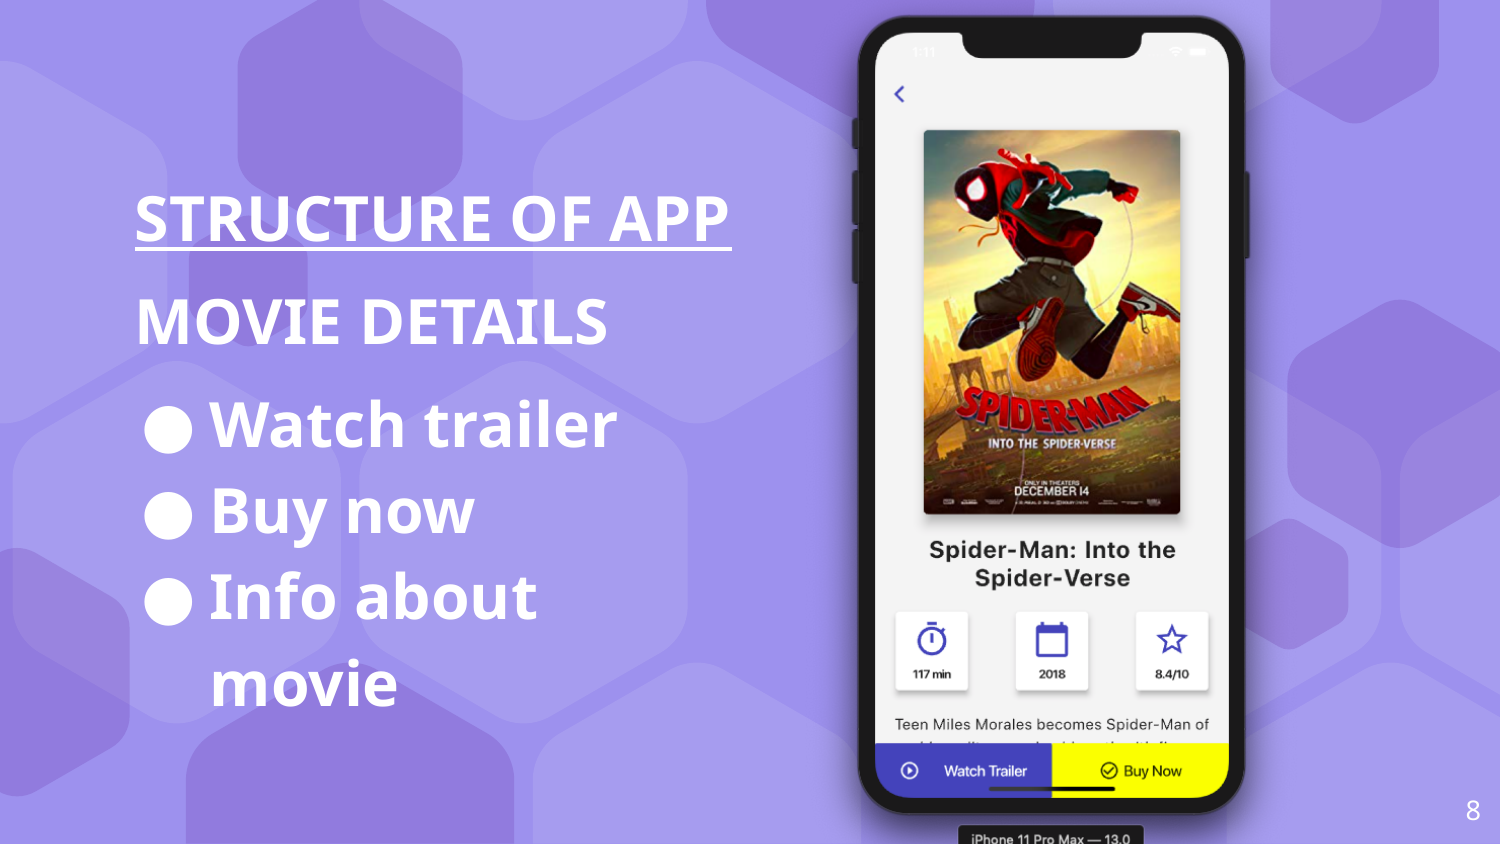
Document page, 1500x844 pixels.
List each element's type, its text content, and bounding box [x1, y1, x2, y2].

list STRUCTURE OF APP MOVIE DETAILS Watch trailer Buy now Info about movie [134, 122, 738, 844]
picture [793, 0, 1311, 844]
slide_number 8 [1391, 779, 1482, 844]
